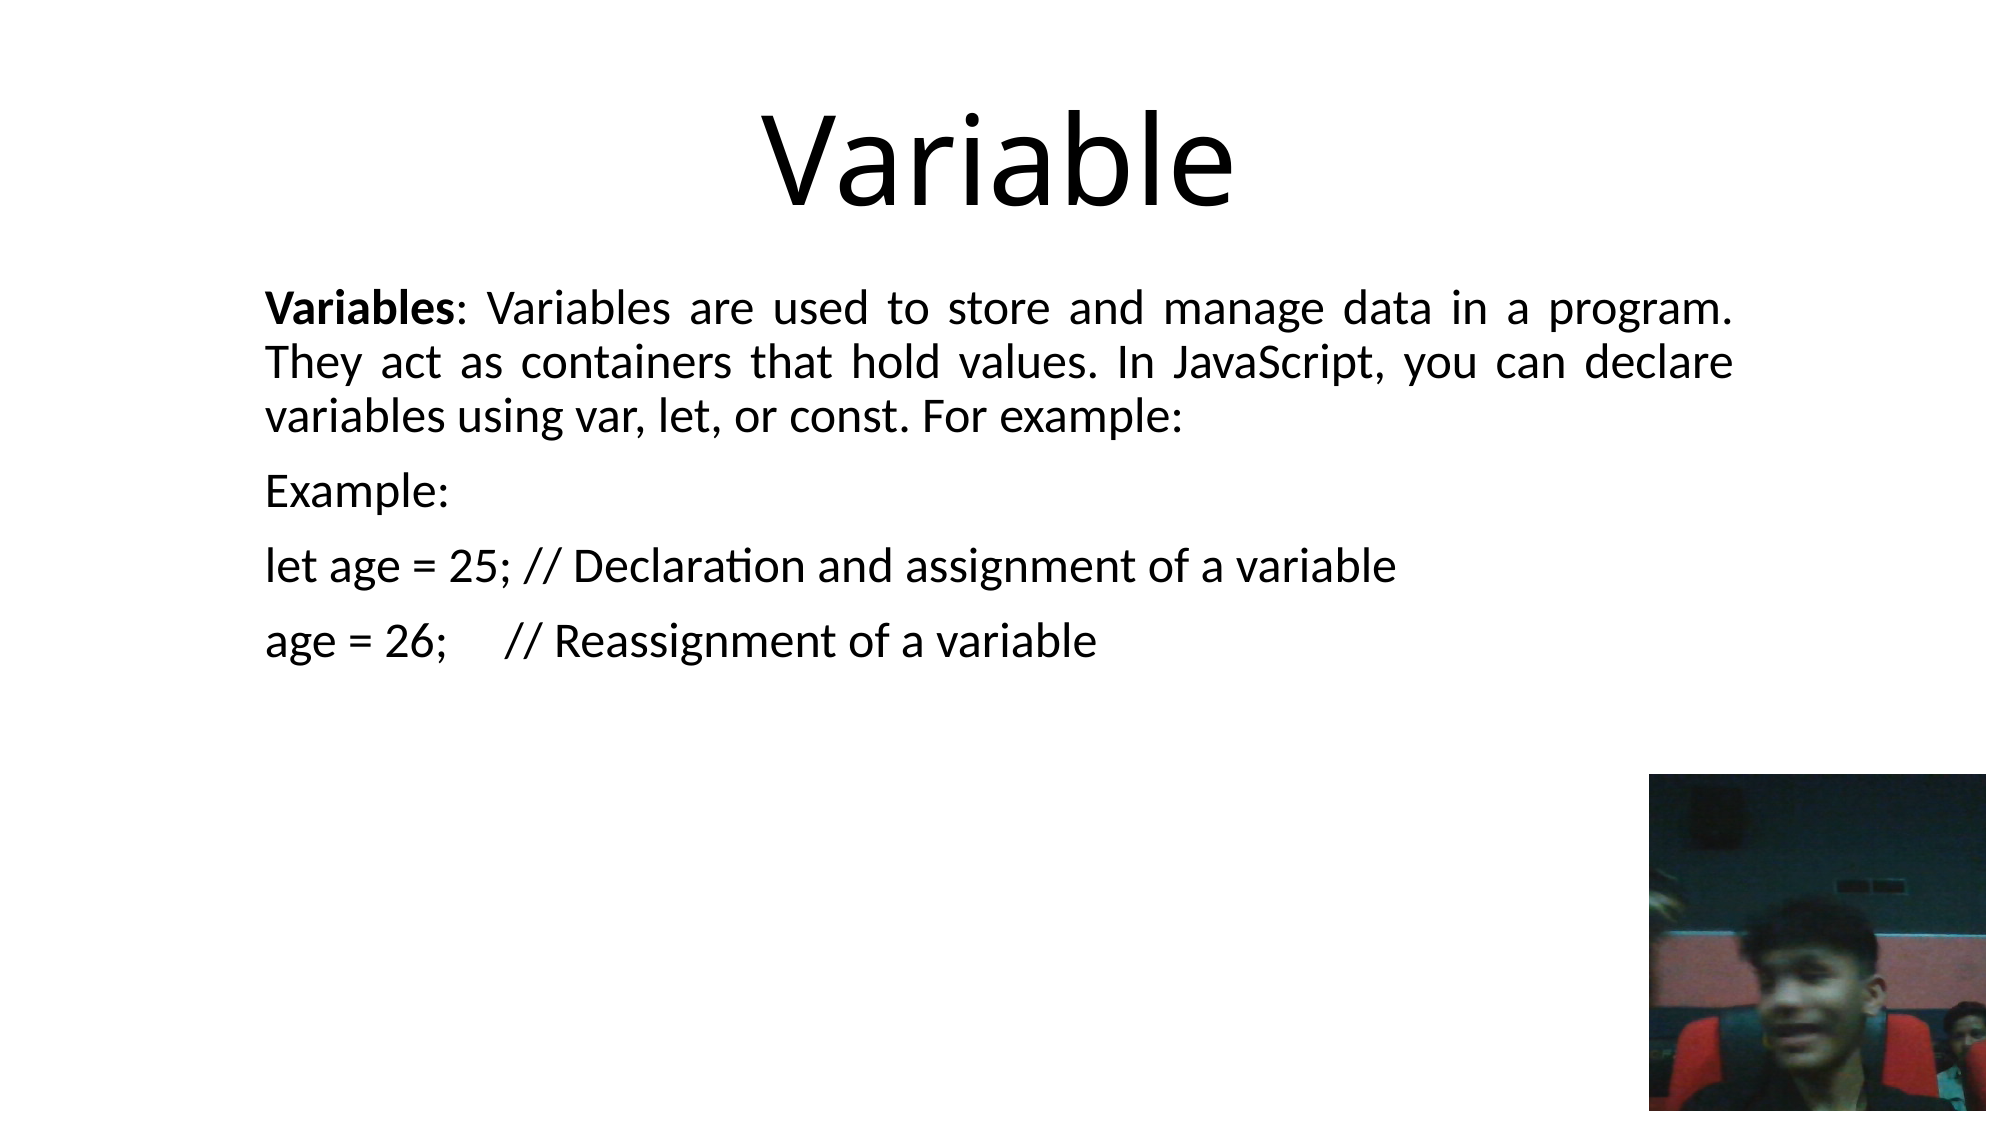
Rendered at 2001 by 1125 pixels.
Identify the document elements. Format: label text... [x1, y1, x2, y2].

subtitle Variables: Variables are used to store and manage data in a program. They act as containers that hold values. In JavaScript, you can declare variables using var, let, or const. For example: Example: let age = 25; // Declaration and assignment of a variable age = 26; // Reassignment of a variable [249, 274, 1750, 863]
title Variable [249, 70, 1750, 241]
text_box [1648, 773, 1987, 1112]
